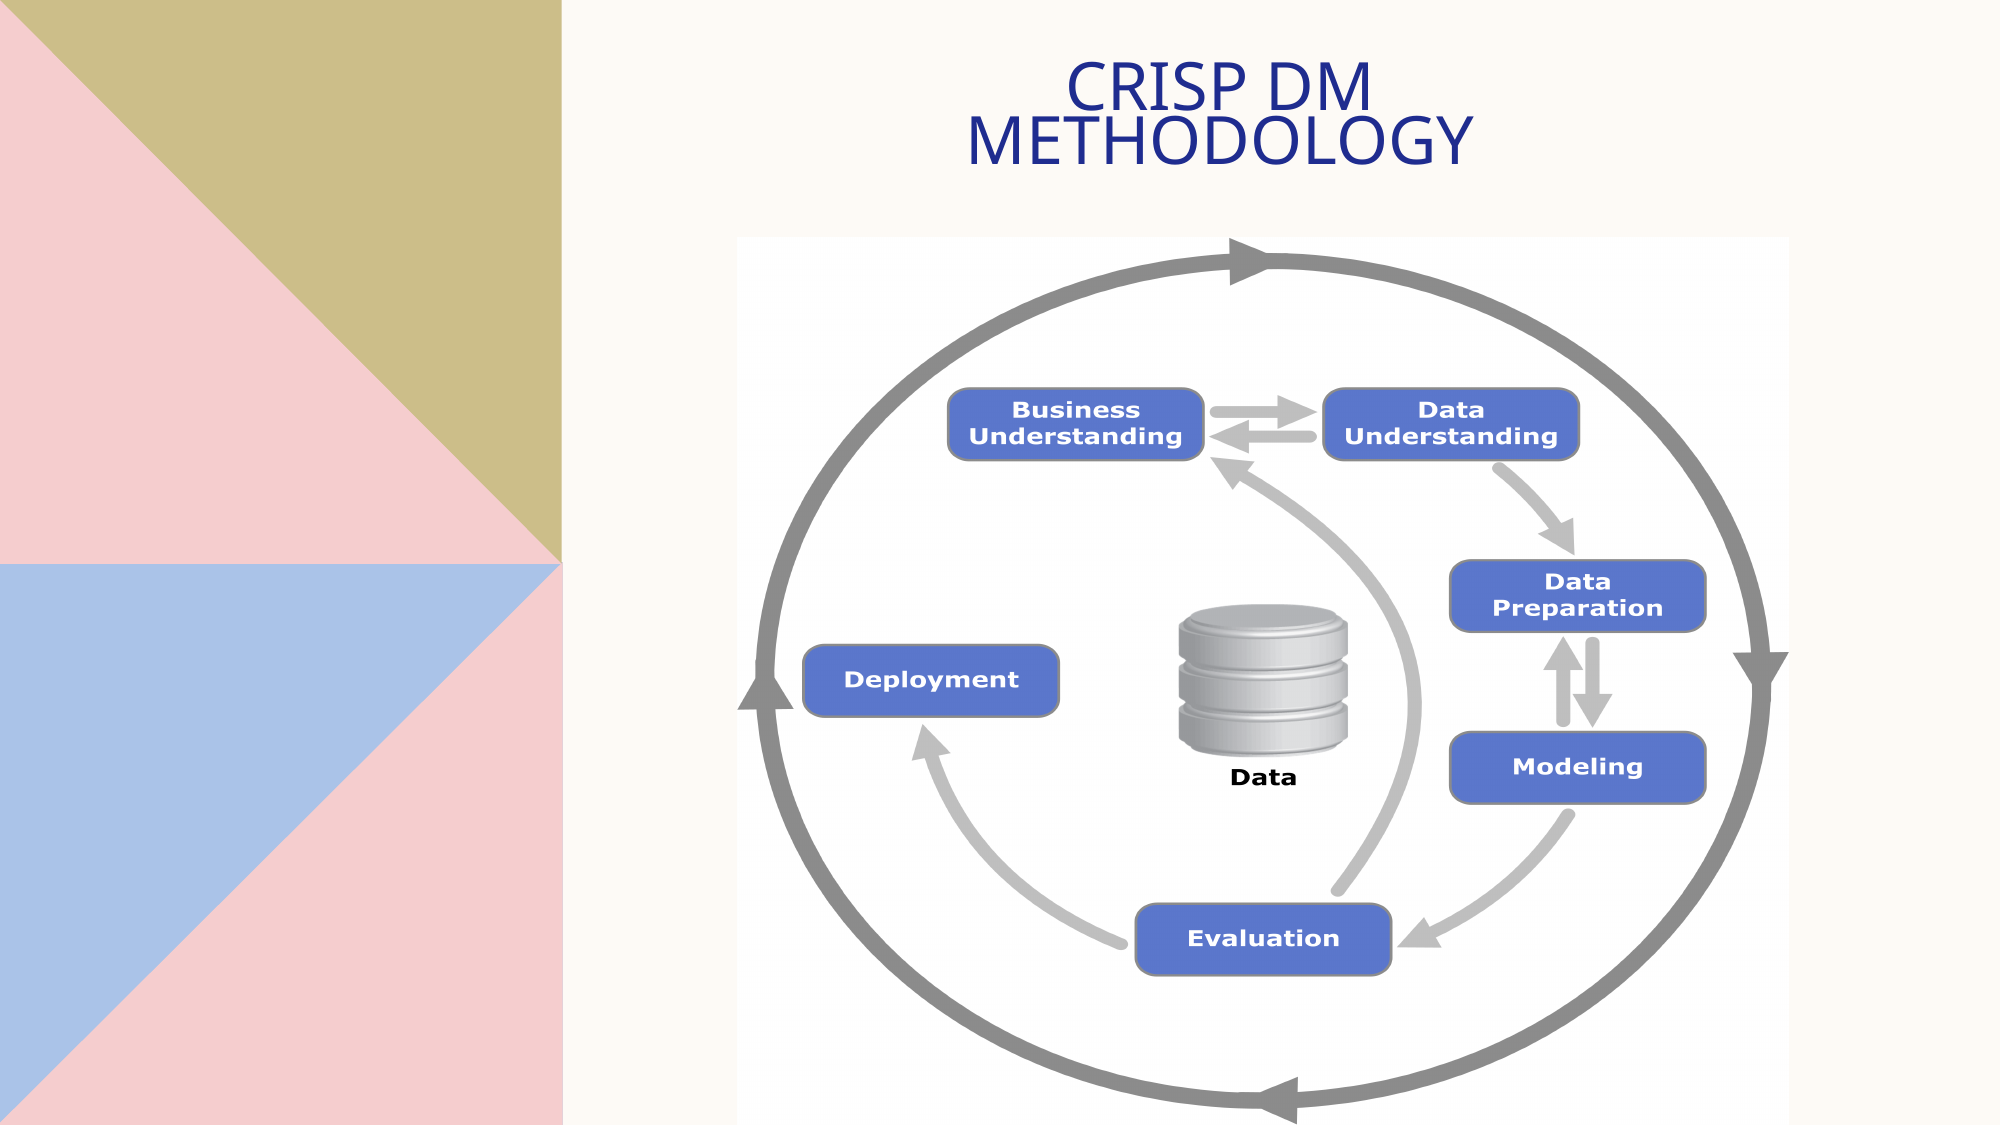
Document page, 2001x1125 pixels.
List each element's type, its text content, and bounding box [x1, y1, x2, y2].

title CRISP DM METHODOLOGY [926, 30, 1532, 217]
picture [737, 237, 1789, 1125]
